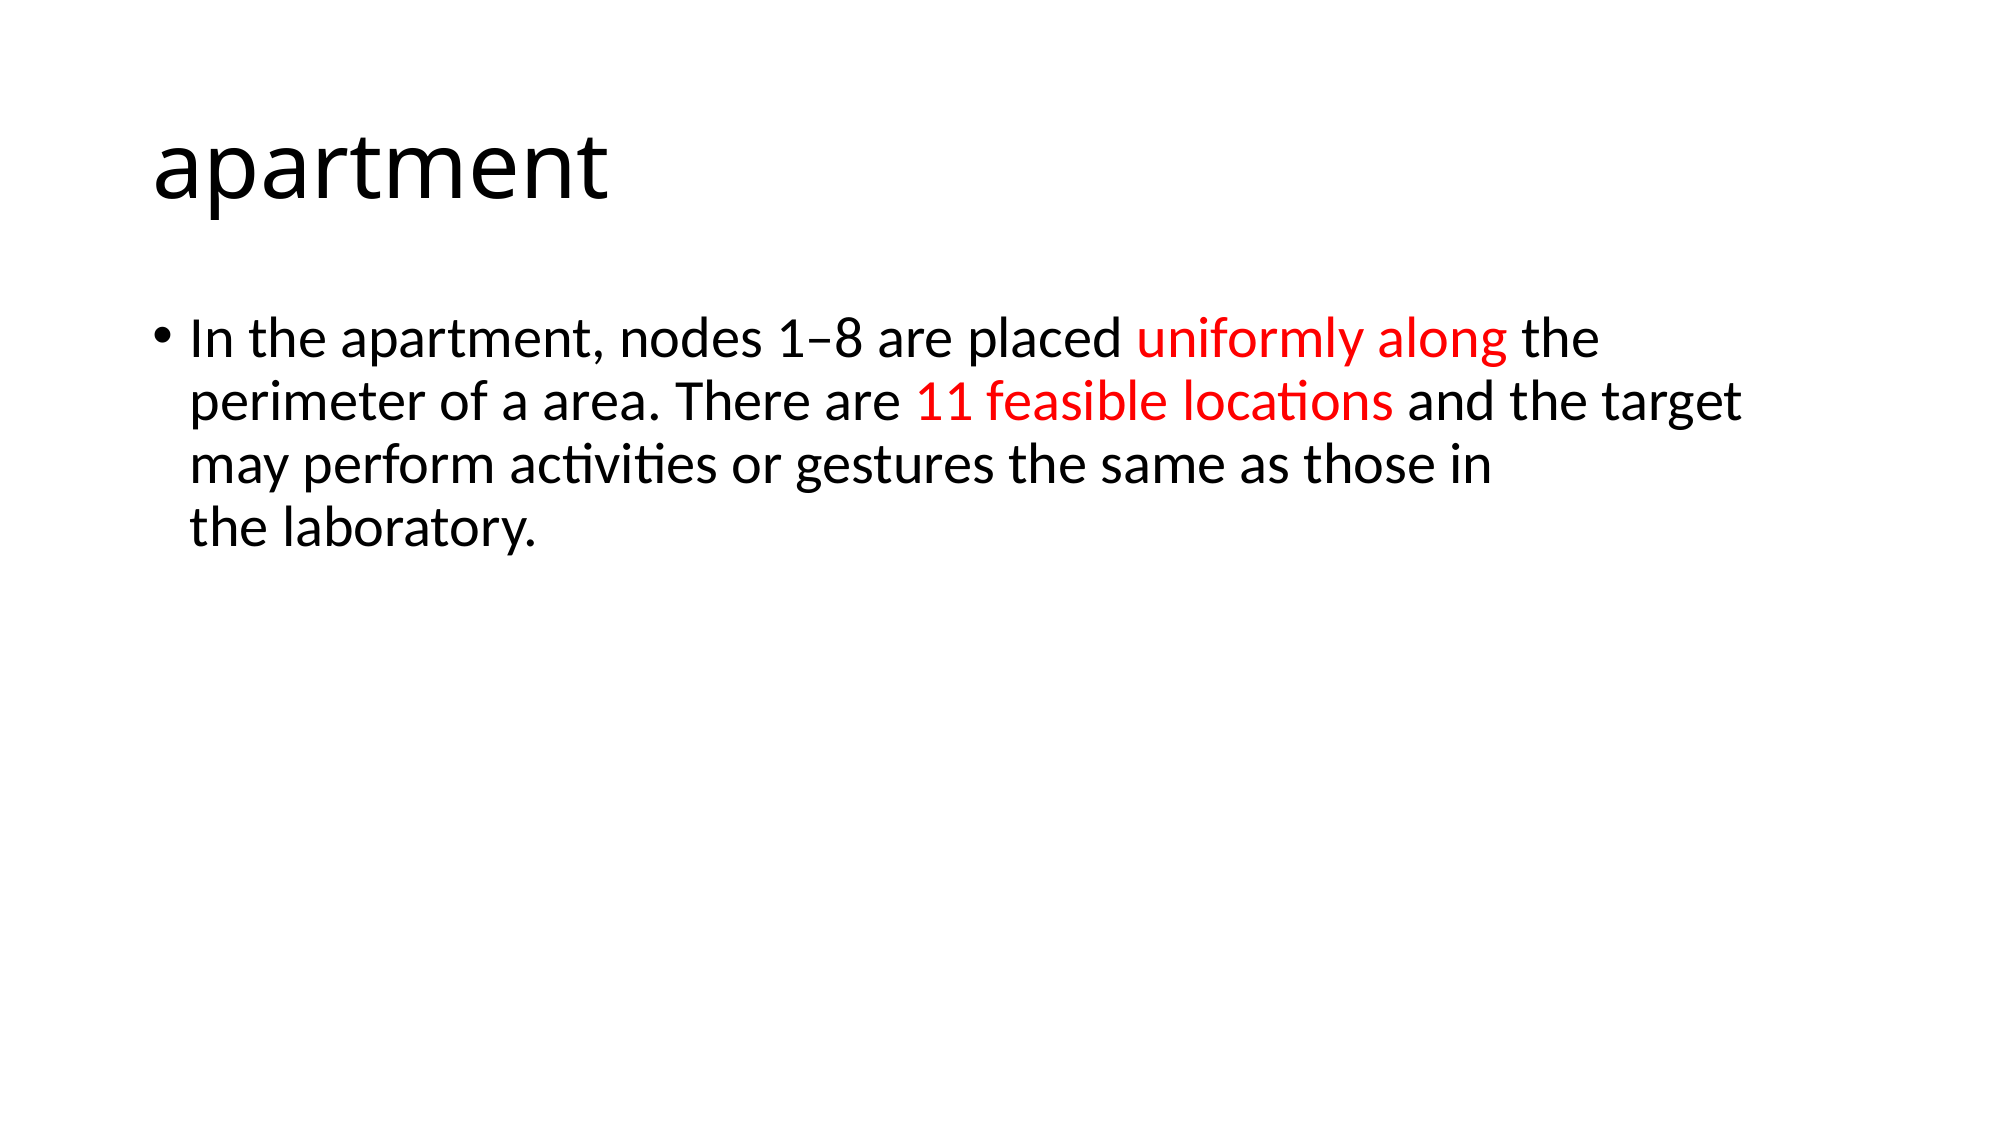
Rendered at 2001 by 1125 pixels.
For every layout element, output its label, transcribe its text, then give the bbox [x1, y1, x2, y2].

title apartment [137, 59, 1863, 278]
